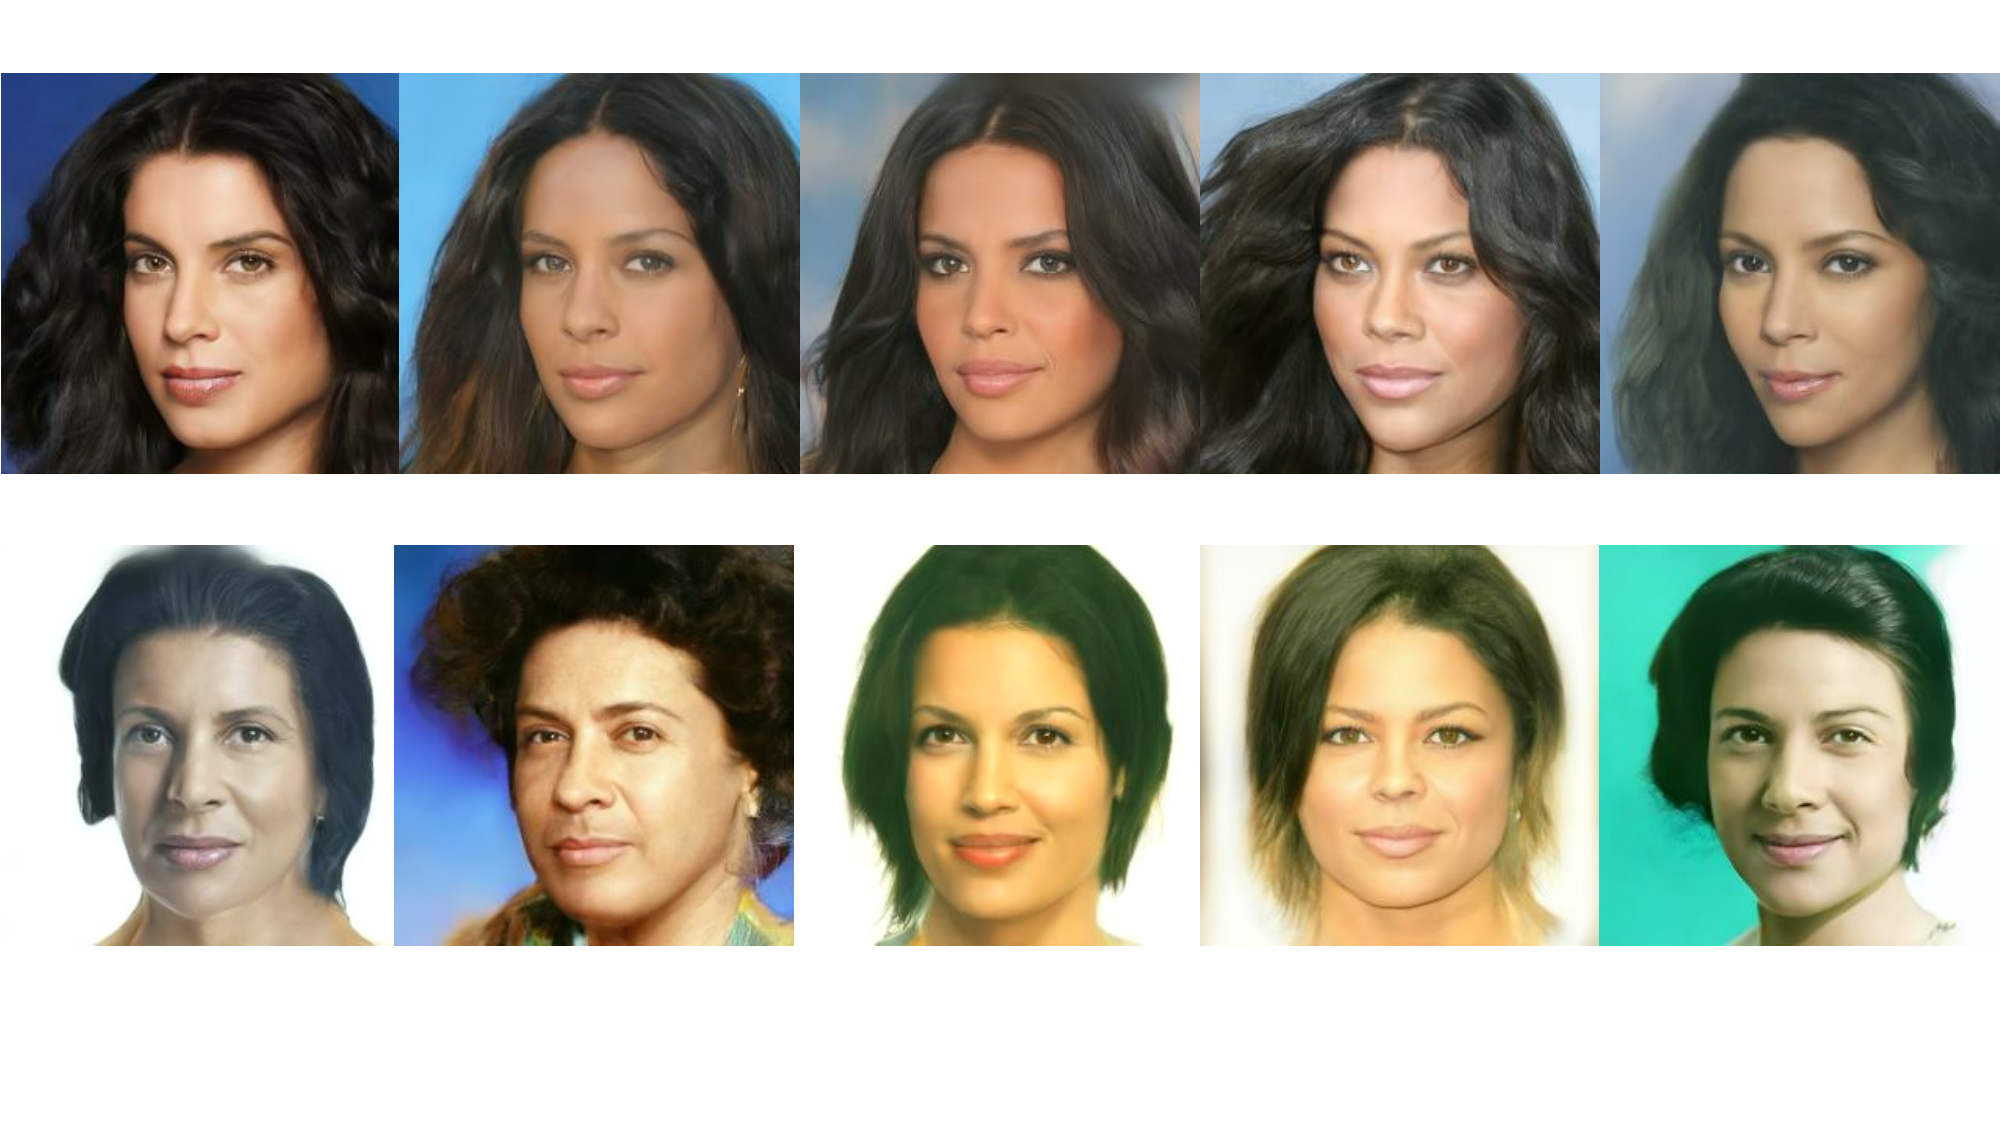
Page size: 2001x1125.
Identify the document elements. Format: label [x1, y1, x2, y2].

picture [1199, 545, 2000, 946]
picture [1, 73, 2000, 474]
picture [0, 545, 1195, 946]
